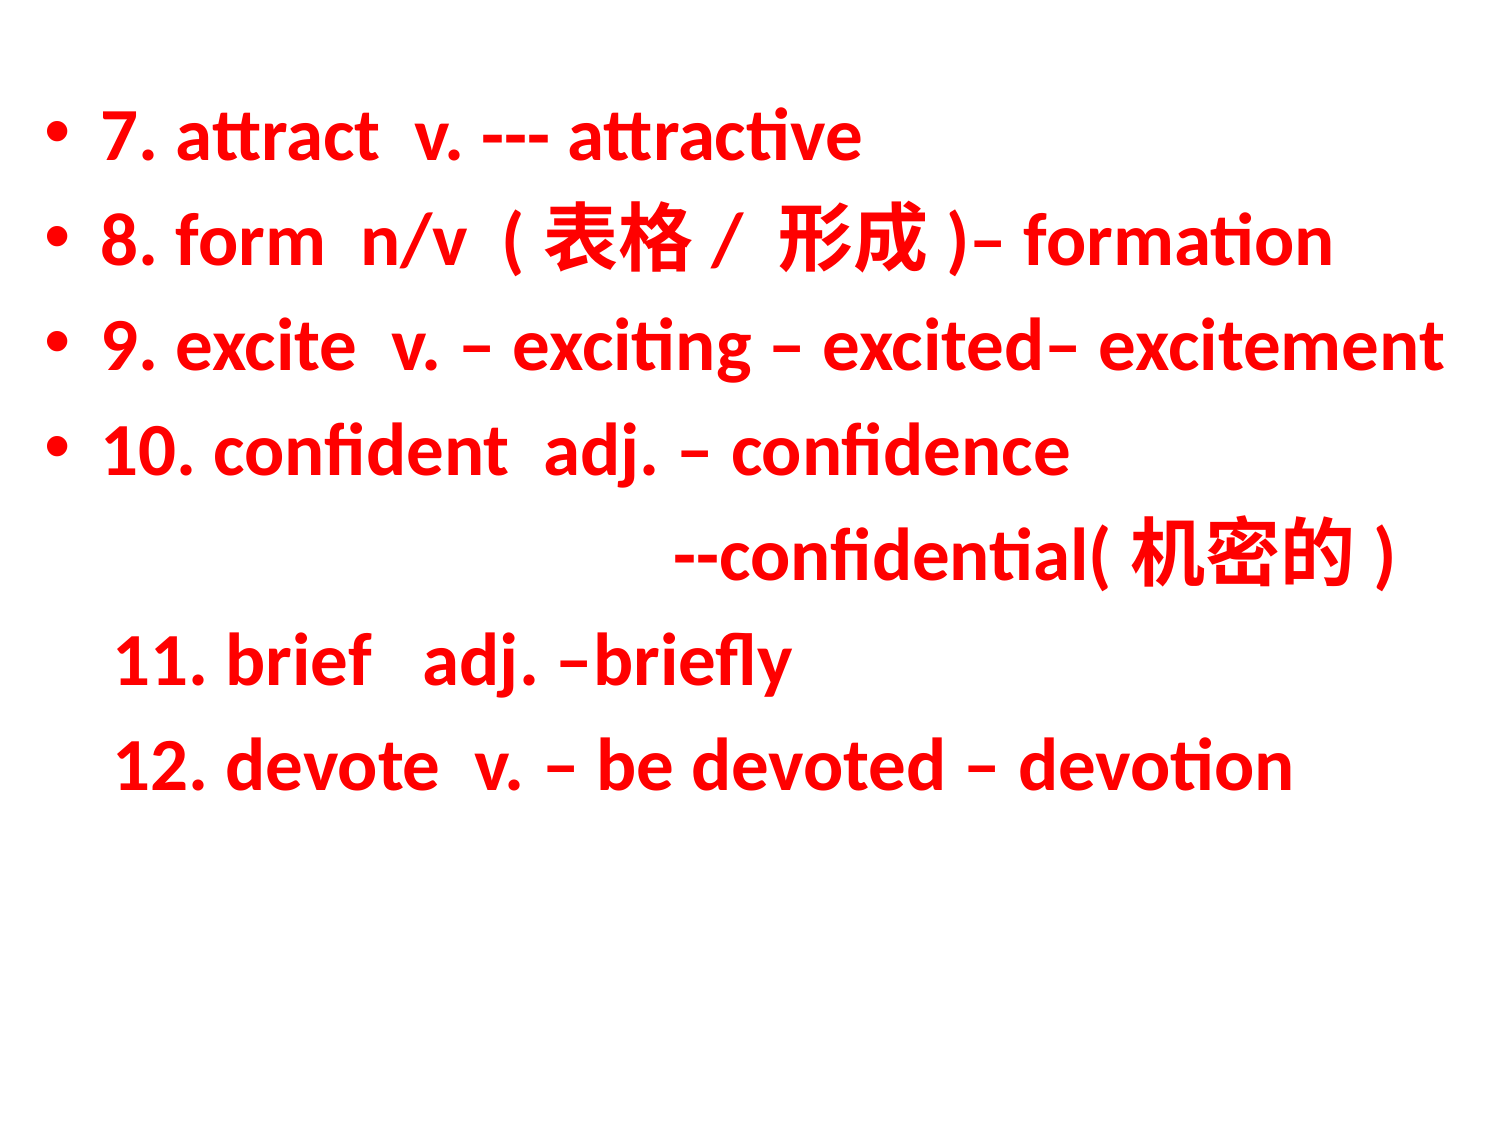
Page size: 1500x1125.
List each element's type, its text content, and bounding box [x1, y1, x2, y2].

list 7. attract v. --- attractive 8. form n/v (表格/ 形成)– formation 9. excite v. – exciting – excited– excitement 10. confident adj. – confidence --confidential(机密的) 11. brief adj. –briefly 12. devote v. – be devoted – devotion [29, 78, 1471, 1005]
